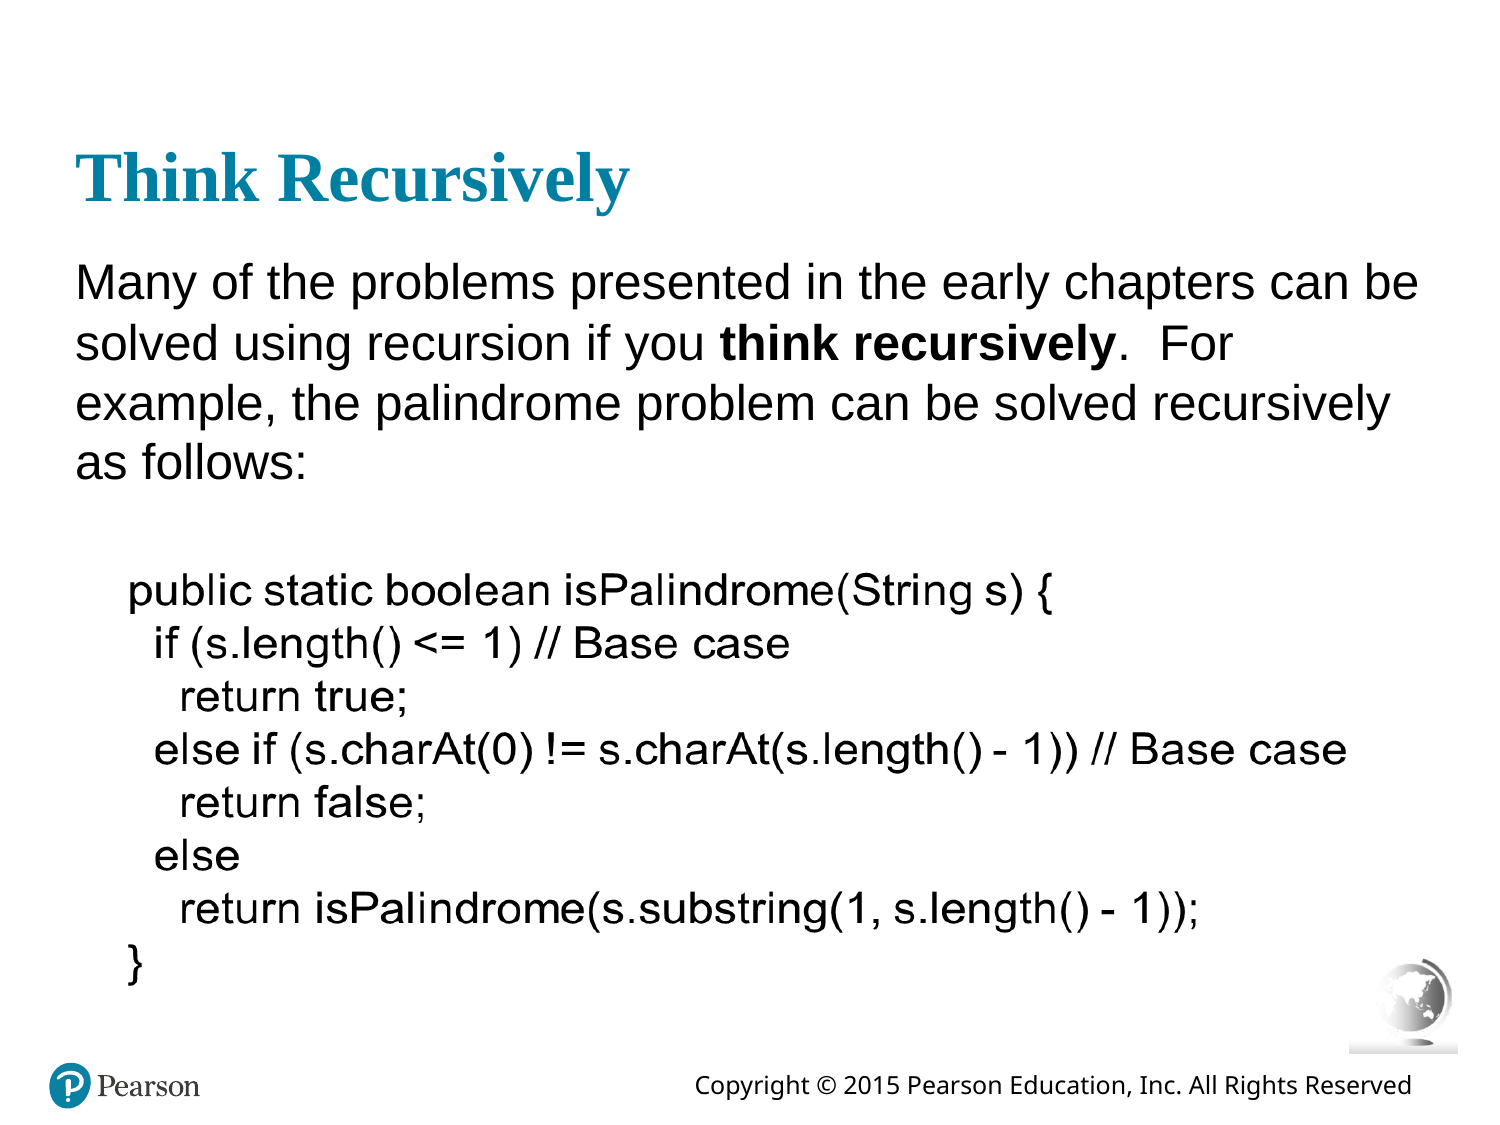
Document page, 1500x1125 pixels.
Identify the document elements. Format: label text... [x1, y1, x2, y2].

picture [99, 549, 1458, 1054]
list Many of the problems presented in the early chapters can be solved using recursion if you think recursively. For example, the palindrome problem can be solved recursively as follows: [75, 249, 1425, 488]
title Think Recursively [75, 35, 1425, 216]
